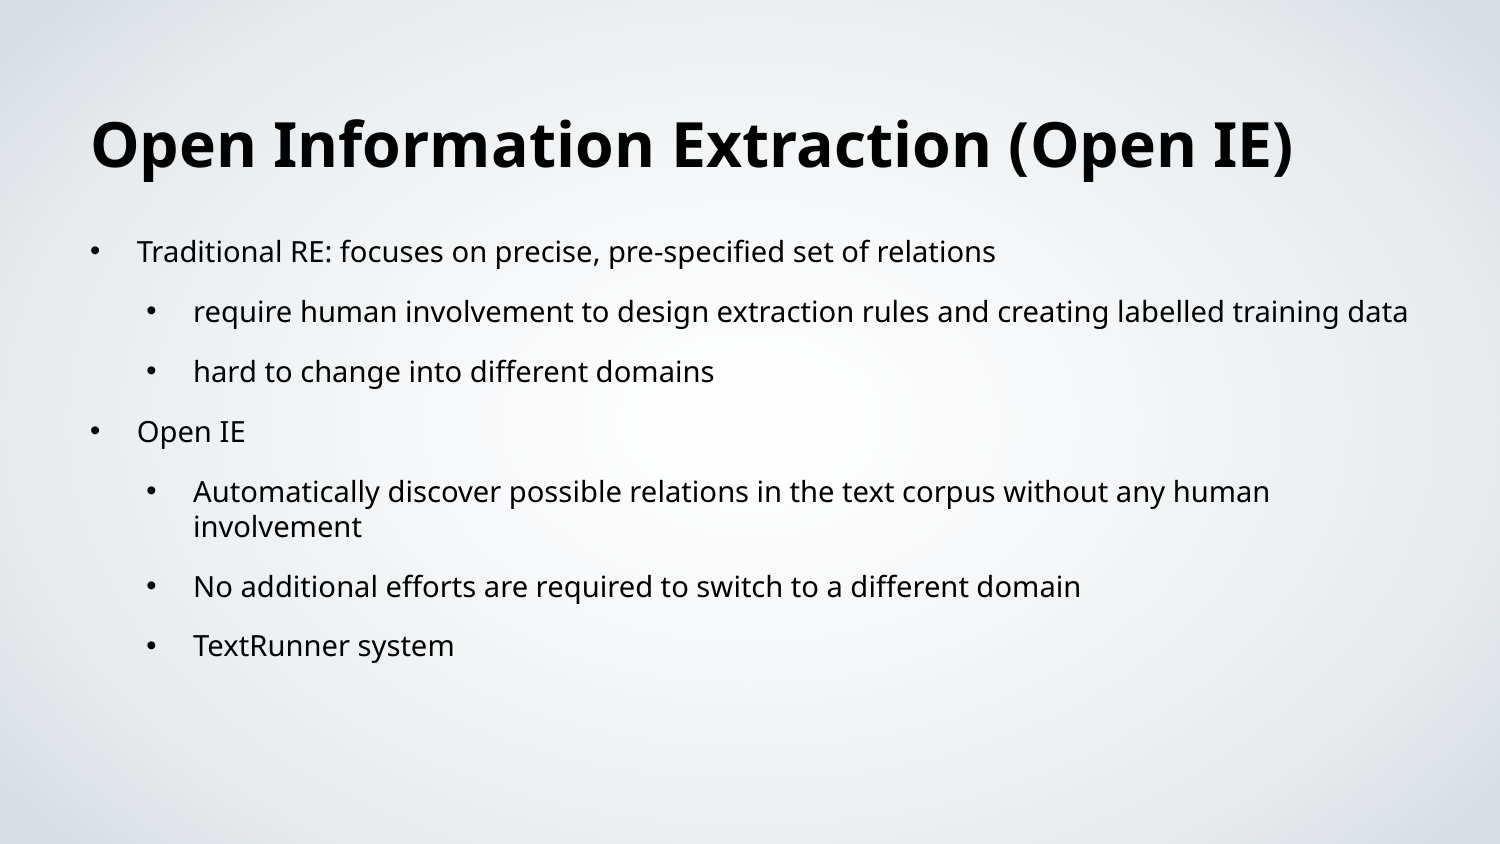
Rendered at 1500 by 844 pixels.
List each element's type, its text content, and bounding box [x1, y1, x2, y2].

picture [0, 0, 1500, 844]
text_box Traditional RE: focuses on precise, pre-specified set of relations require human involvement to design extraction rules and creating labelled training data hard to change into different domains Open IE Automatically discover possible relations in the text corpus without any human involvement No additional efforts are required to switch to a different domain TextRunner system [78, 227, 1447, 669]
text_box Open Information Extraction (Open IE) [78, 99, 1447, 186]
